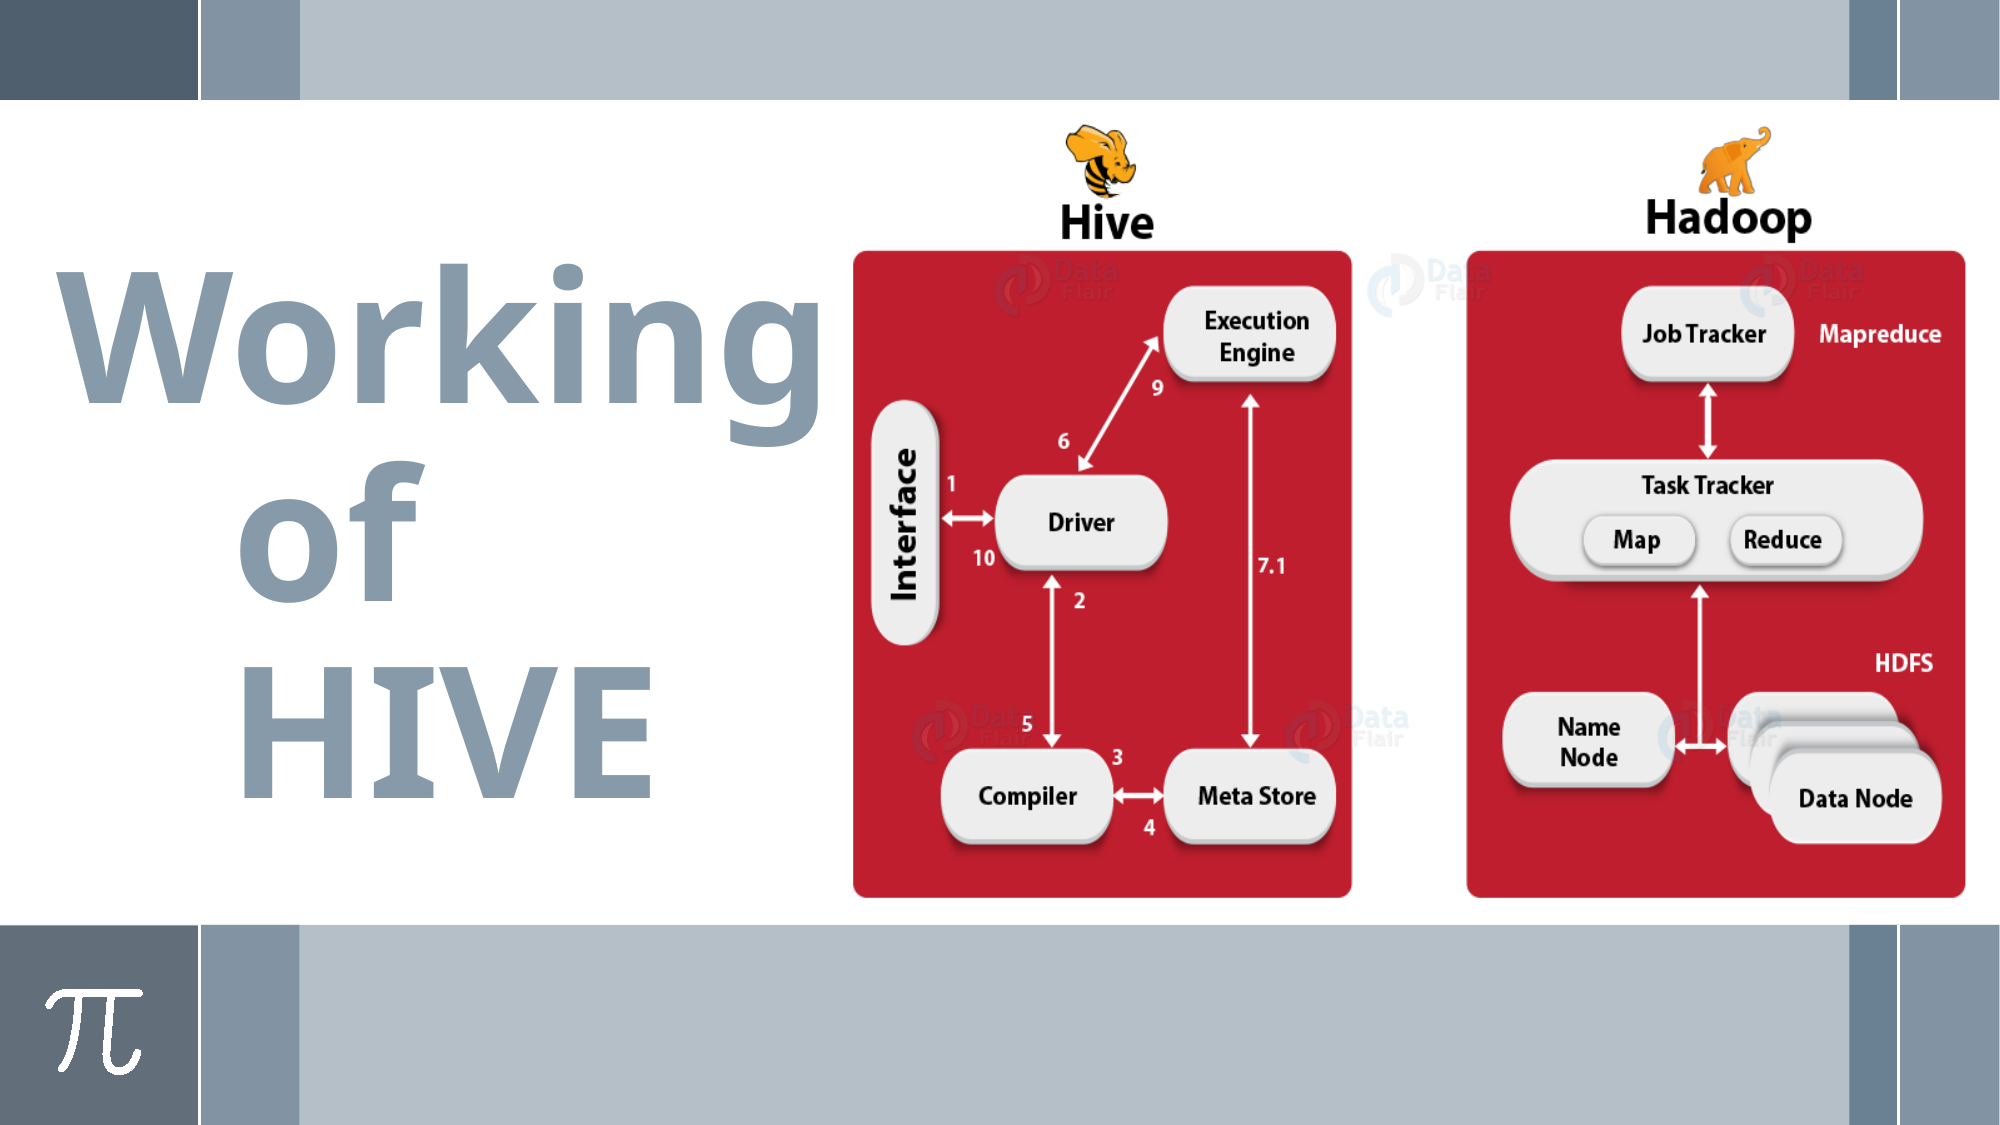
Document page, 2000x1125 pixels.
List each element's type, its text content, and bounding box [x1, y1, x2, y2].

title Working of HIVE [0, 408, 657, 846]
picture [657, 113, 2000, 947]
